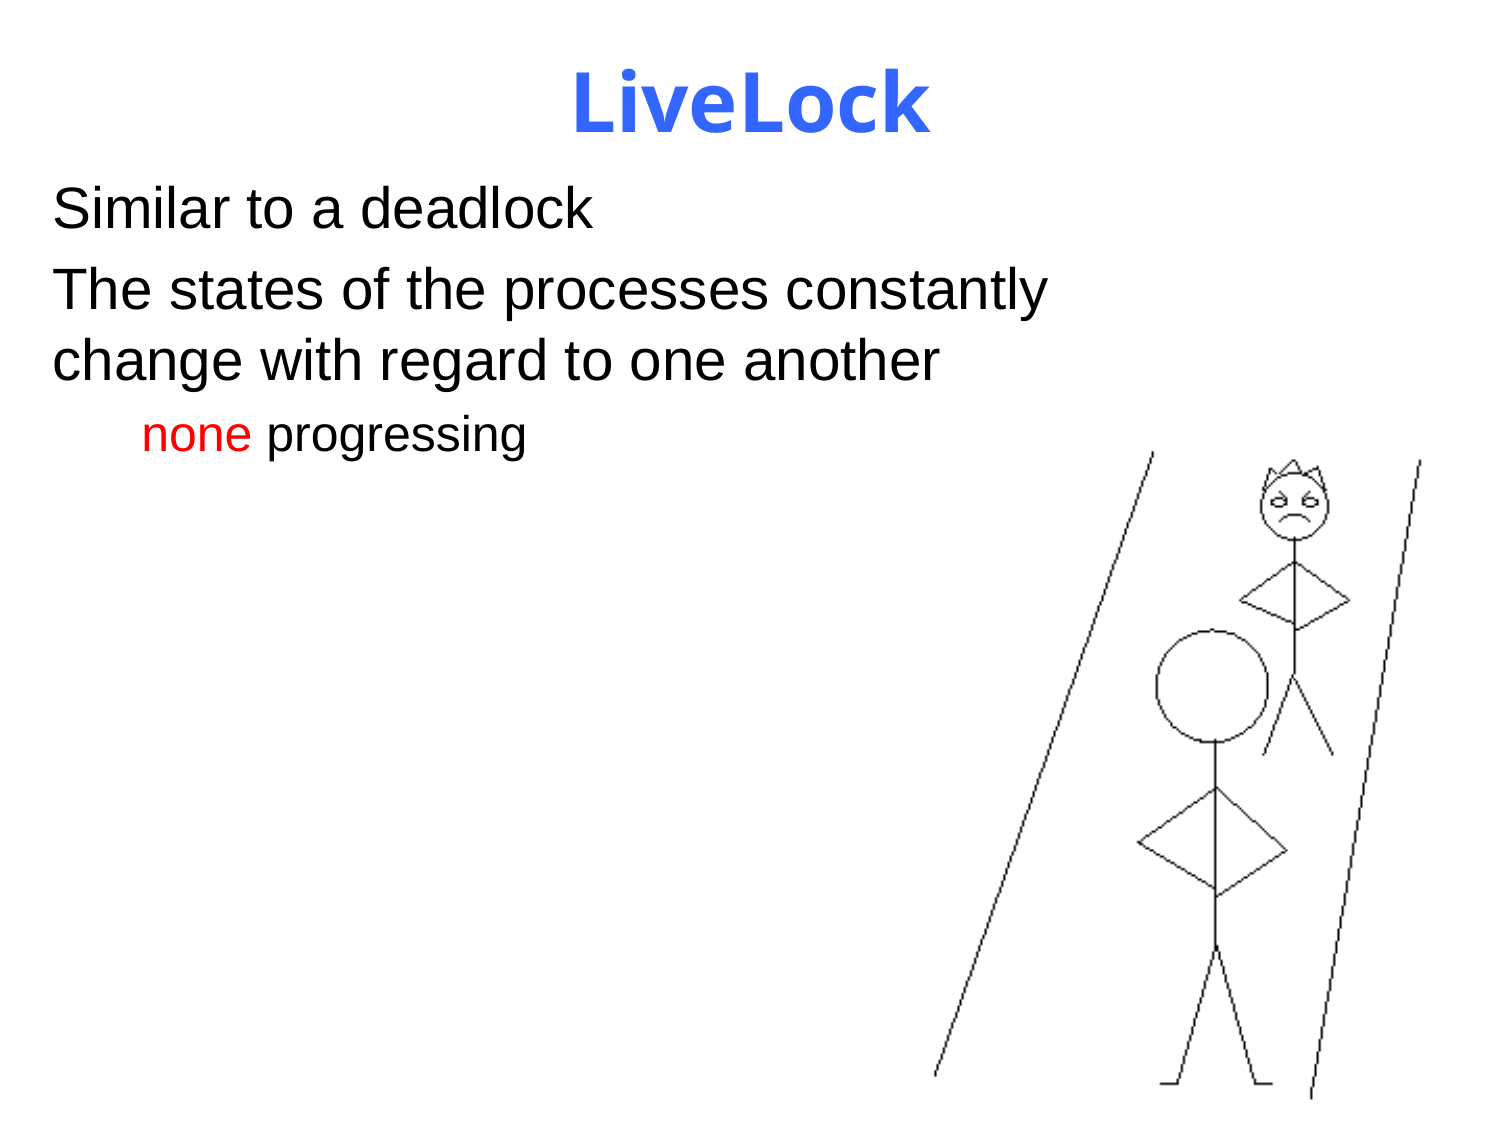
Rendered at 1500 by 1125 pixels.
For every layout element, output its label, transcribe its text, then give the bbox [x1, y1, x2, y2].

list Similar to a deadlock The states of the processes constantly change with regard to one another none progressing [37, 162, 1240, 1007]
picture [912, 405, 1457, 1125]
title LiveLock [75, 5, 1425, 194]
